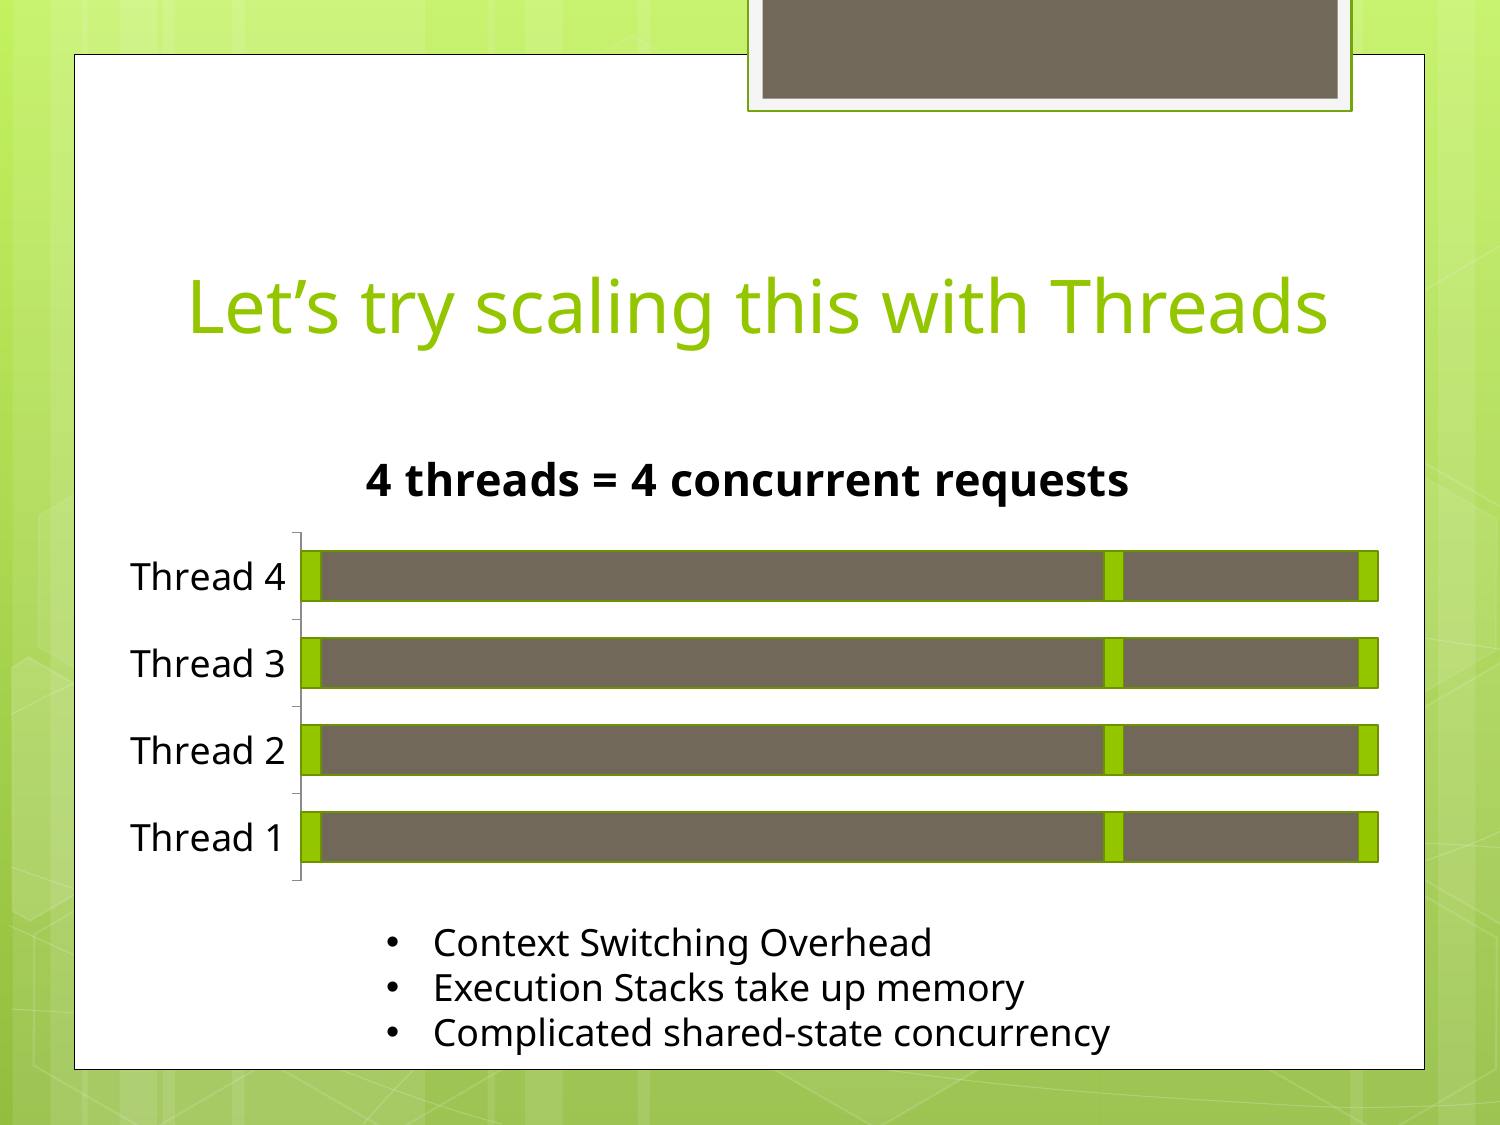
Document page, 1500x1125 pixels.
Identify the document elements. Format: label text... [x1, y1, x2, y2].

text_box Context Switching Overhead Execution Stacks take up memory Complicated shared-state concurrency [371, 911, 1126, 1062]
chart [103, 417, 1405, 891]
title Let’s try scaling this with Threads [171, 168, 1382, 357]
